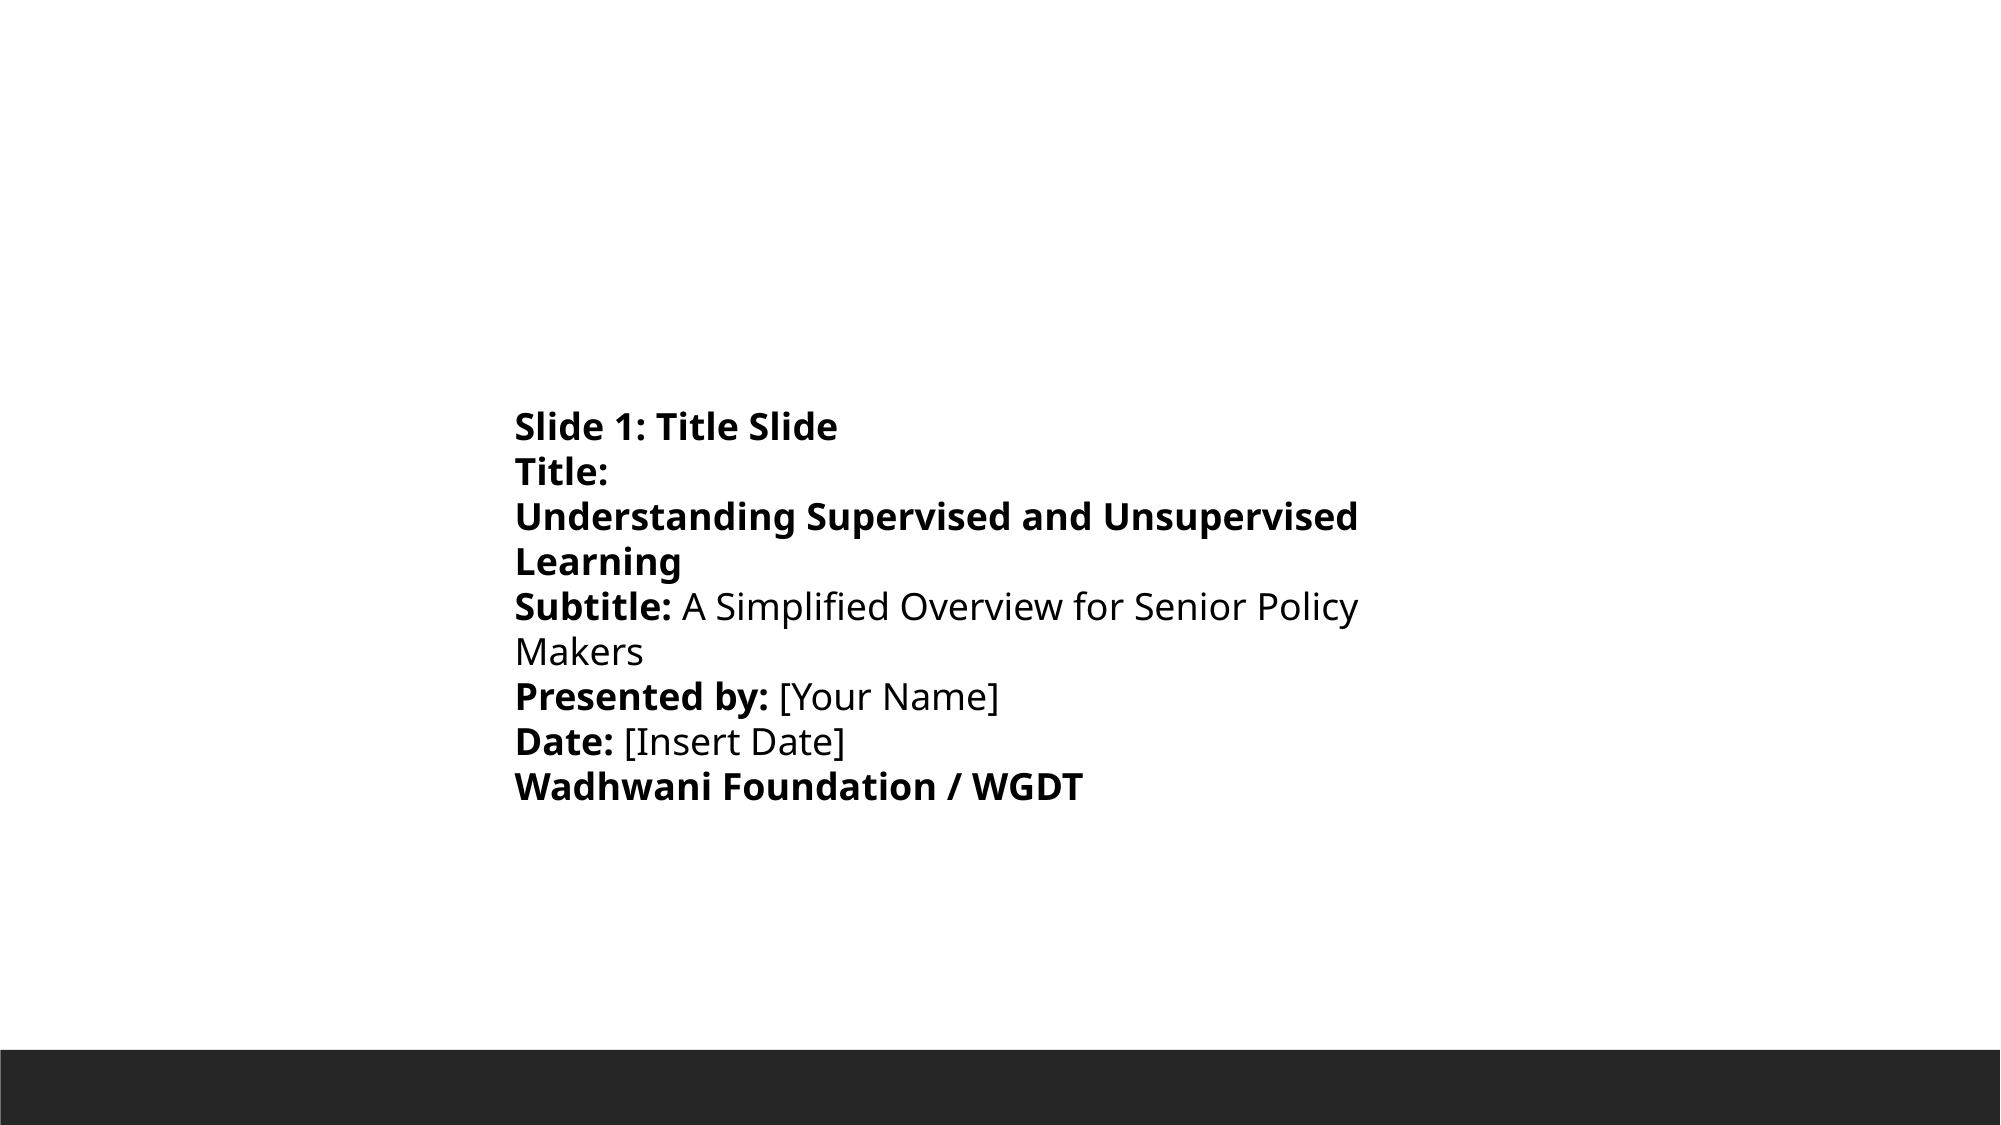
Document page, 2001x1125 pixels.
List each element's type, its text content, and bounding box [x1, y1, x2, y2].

text_box Slide 1: Title Slide Title: Understanding Supervised and Unsupervised Learning Subtitle: A Simplified Overview for Senior Policy Makers Presented by: [Your Name] Date: [Insert Date] Wadhwani Foundation / WGDT [499, 395, 1500, 816]
